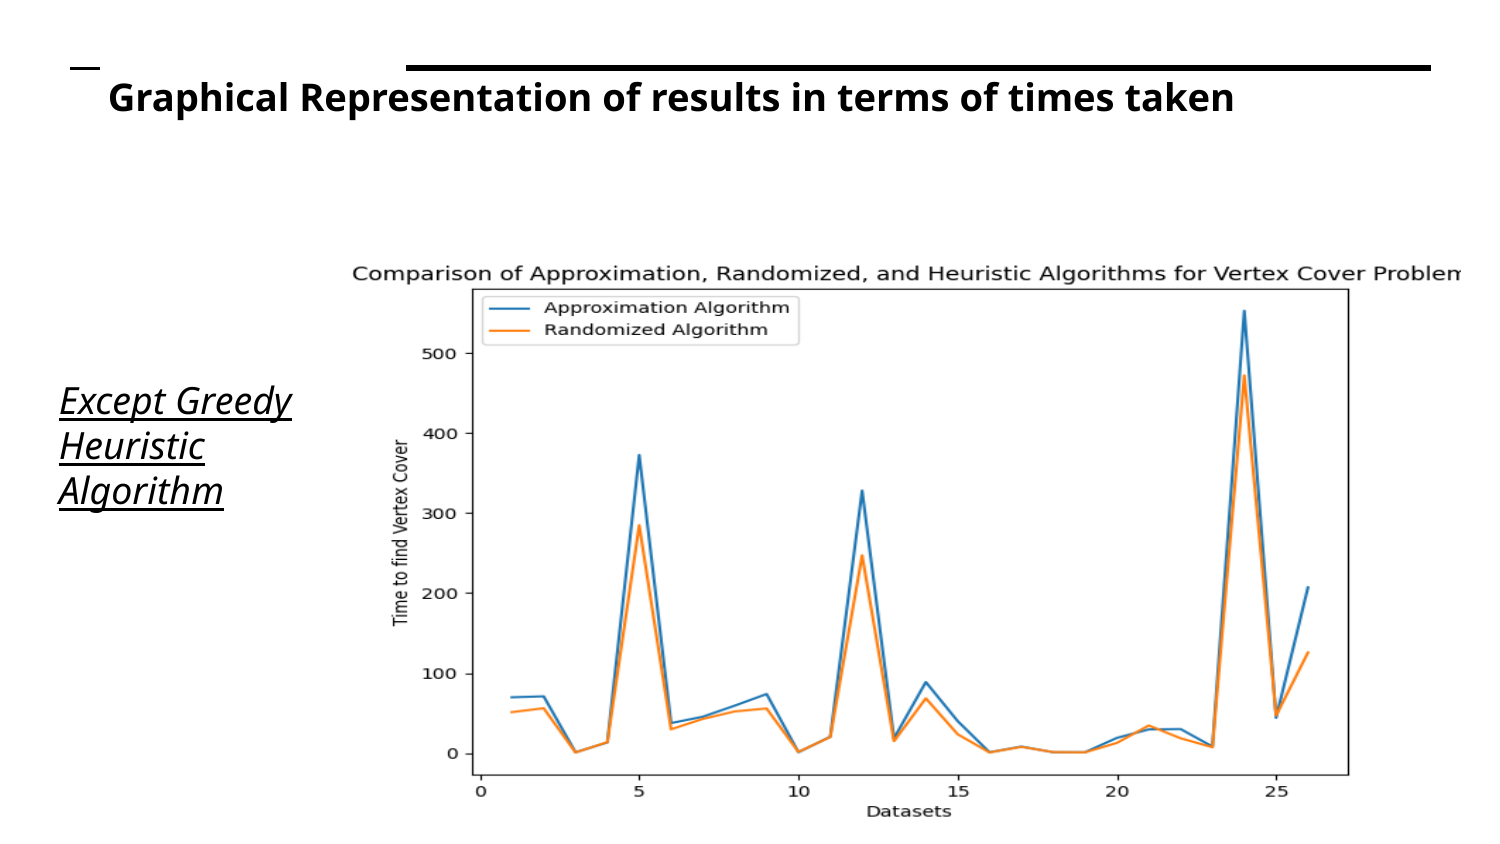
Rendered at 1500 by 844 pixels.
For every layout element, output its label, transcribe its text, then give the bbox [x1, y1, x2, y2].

title Graphical Representation of results in terms of times taken [93, 58, 1310, 163]
picture [331, 212, 1461, 844]
text_box Except Greedy Heuristic Algorithm [43, 362, 325, 606]
